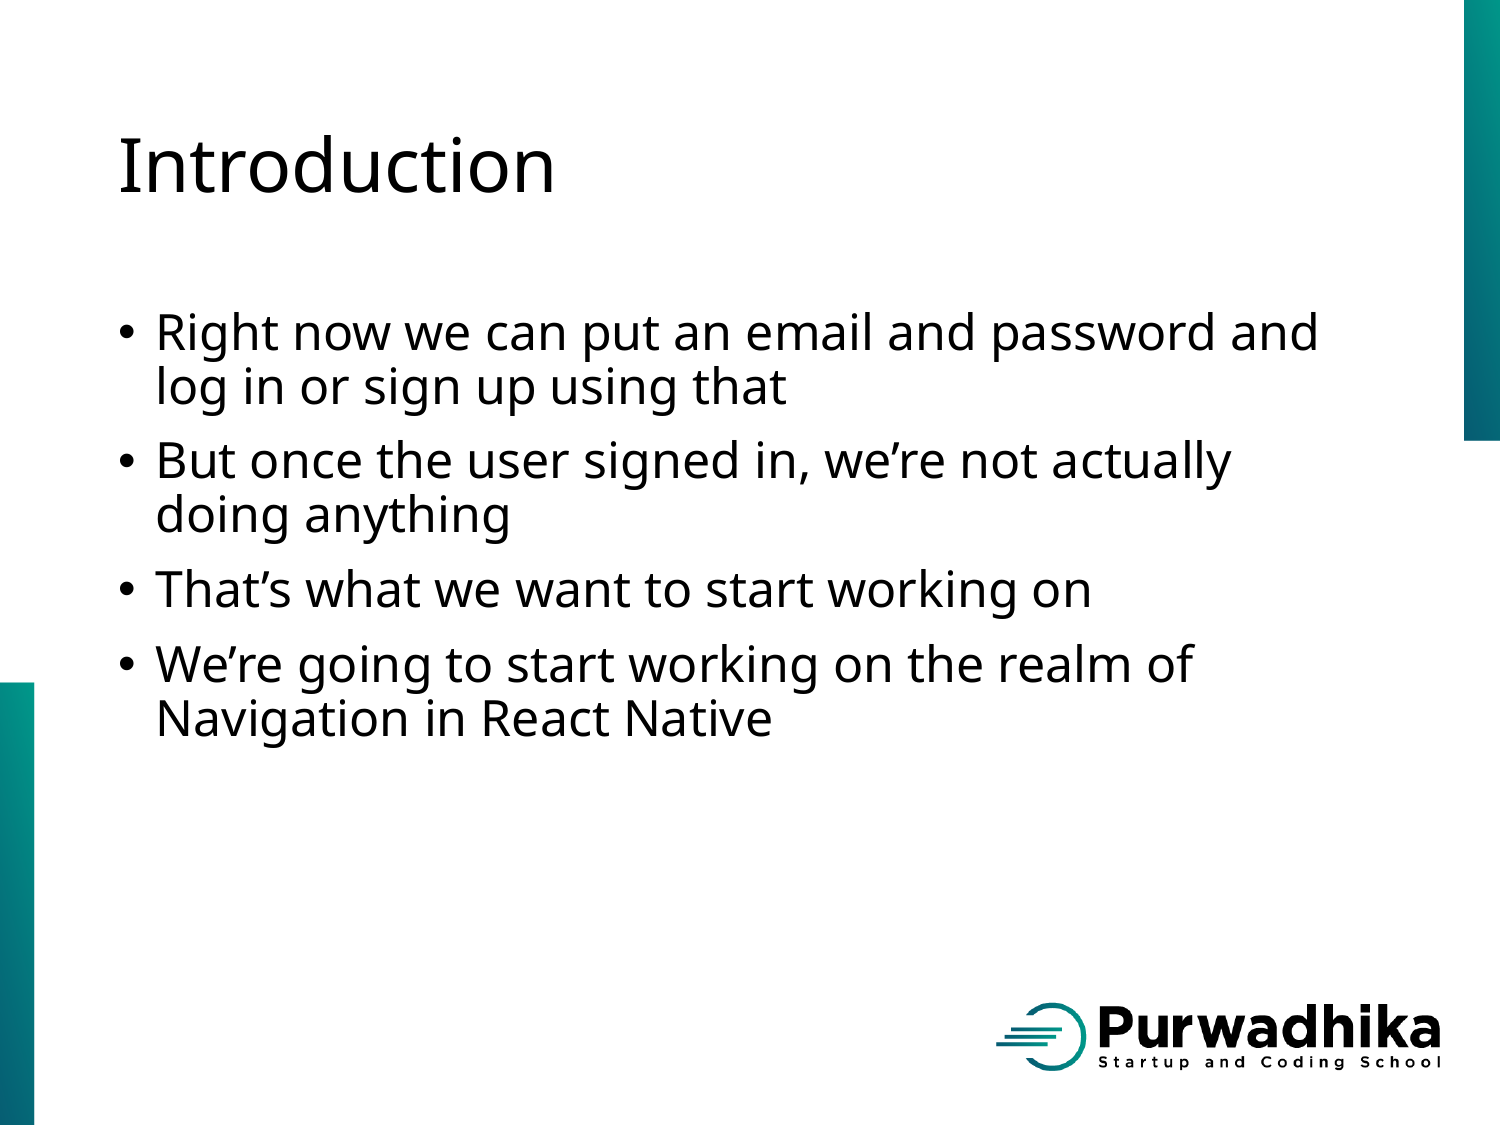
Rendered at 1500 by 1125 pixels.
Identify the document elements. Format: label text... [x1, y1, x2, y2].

title Introduction [103, 59, 1397, 278]
picture [0, 0, 1500, 1125]
list Right now we can put an email and password and log in or sign up using that But once the user signed in, we’re not actually doing anything That’s what we want to start working on We’re going to start working on the realm of Navigation in React Native [103, 299, 1397, 984]
